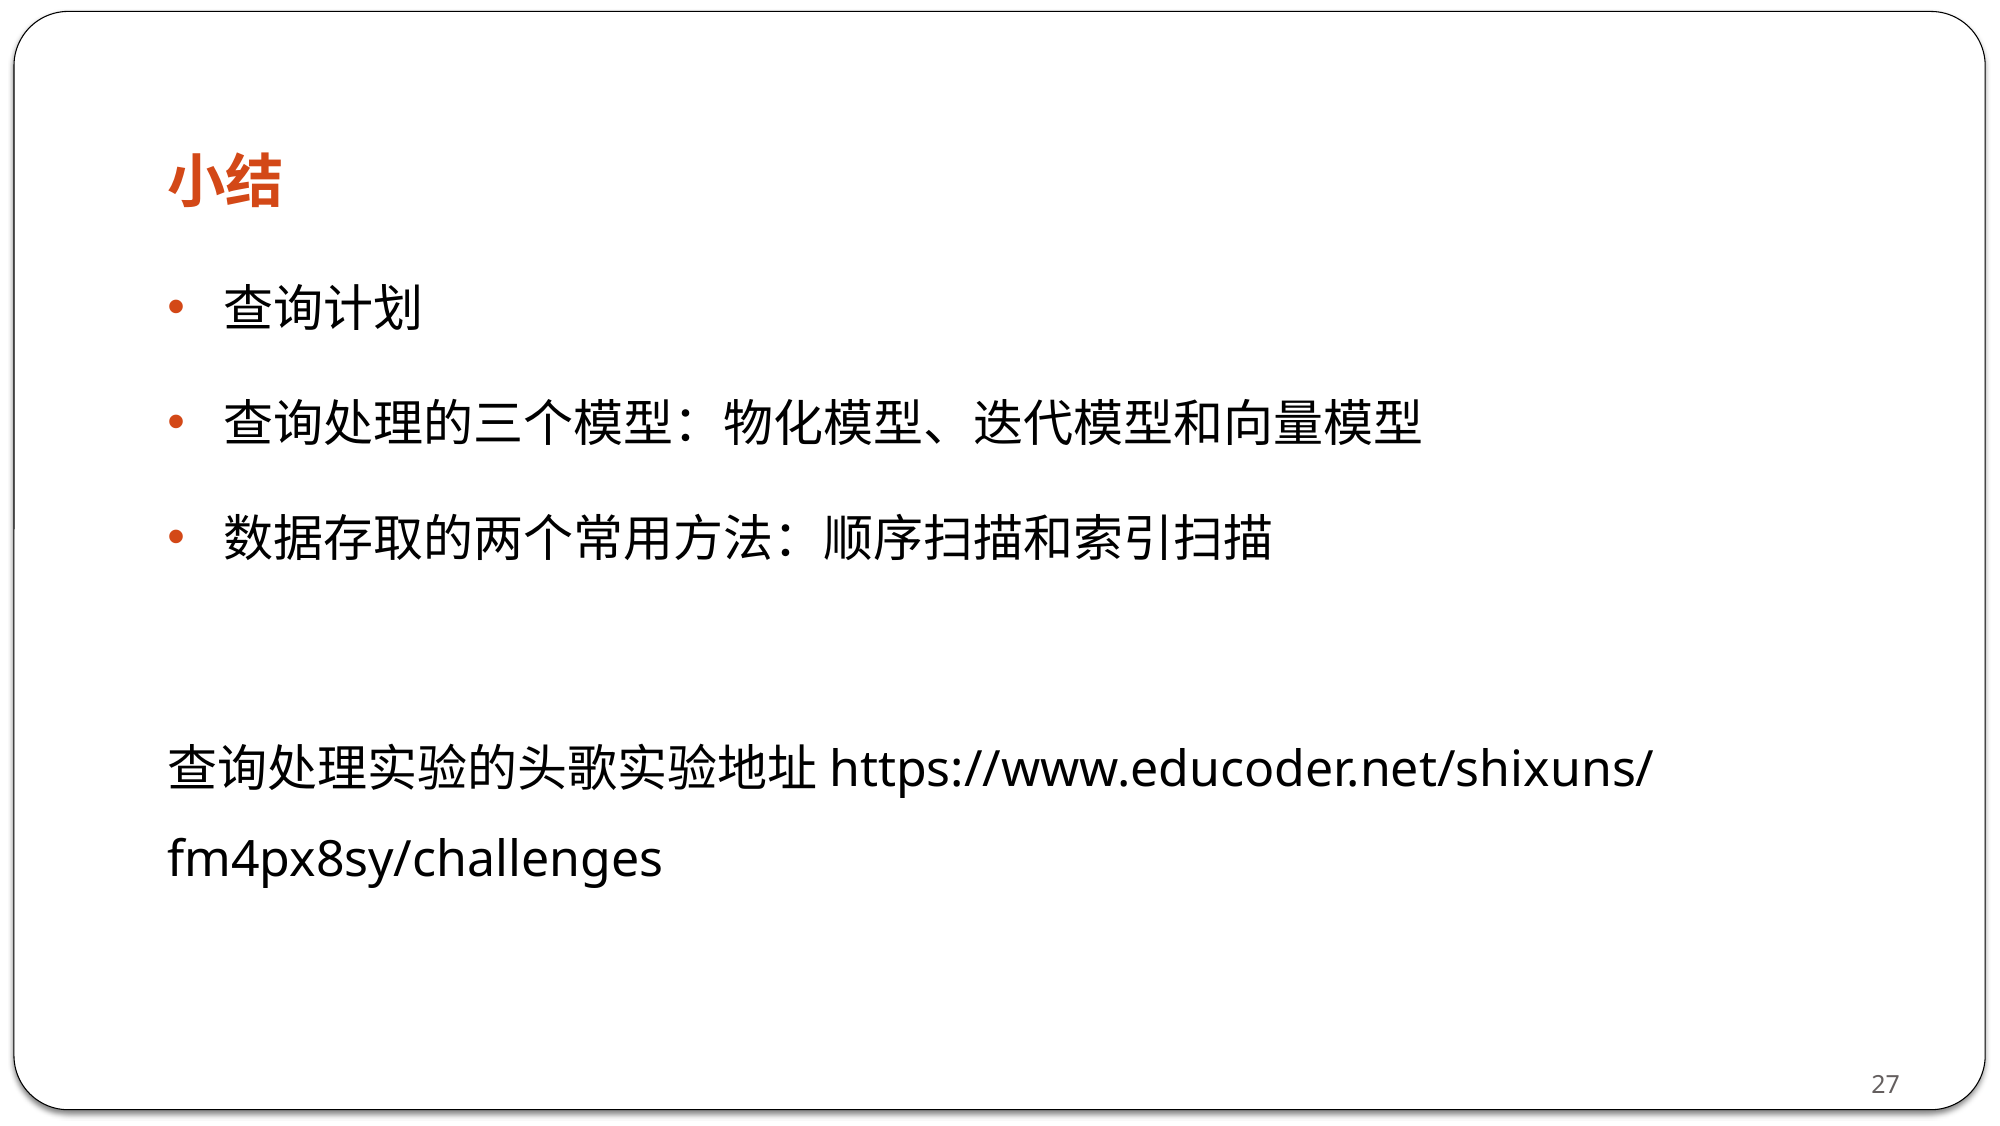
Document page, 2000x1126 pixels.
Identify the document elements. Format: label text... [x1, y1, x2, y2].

title 小结 [149, 92, 1850, 232]
list 查询计划 查询处理的三个模型：物化模型、迭代模型和向量模型 数据存取的两个常用方法：顺序扫描和索引扫描 查询处理实验的头歌实验地址https://www.educoder.net/shixuns/fm4px8sy/challenges [149, 237, 1850, 1024]
slide_number 27 [1733, 1042, 1900, 1103]
